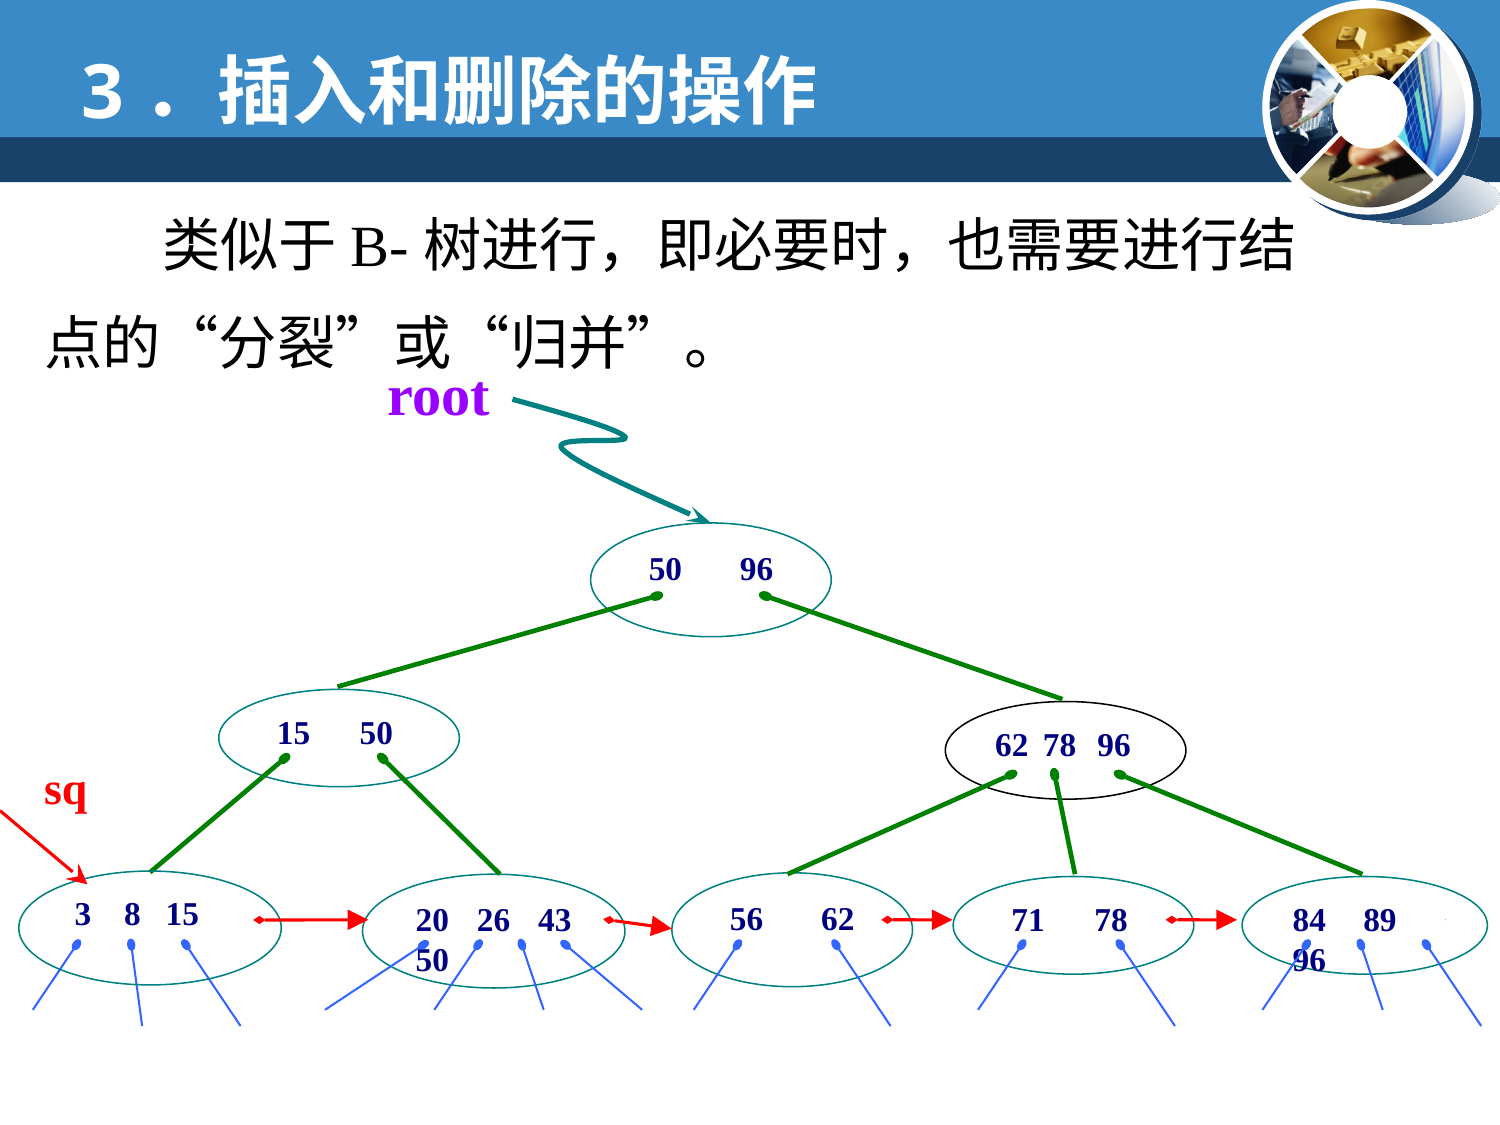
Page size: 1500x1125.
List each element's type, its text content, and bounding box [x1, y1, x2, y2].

text_box [1262, 939, 1311, 1010]
text_box 56 62 [671, 872, 913, 987]
picture [1305, 136, 1434, 208]
text_box [377, 753, 501, 875]
text_box [560, 939, 643, 1010]
picture [1393, 38, 1466, 177]
text_box [18, 890, 51, 966]
text_box [65, 863, 88, 885]
text_box [1165, 909, 1237, 931]
text_box [759, 591, 1063, 700]
text_box [151, 753, 290, 871]
text_box root [372, 350, 506, 435]
text_box 15 50 [218, 689, 460, 787]
text_box 62 78 96 [945, 701, 1186, 800]
text_box [253, 909, 369, 931]
text_box [512, 399, 713, 525]
text_box [1114, 770, 1363, 875]
text_box [831, 939, 891, 1027]
text_box 3 8 15 [51, 884, 238, 1035]
text_box [517, 938, 544, 1010]
text_box [693, 939, 743, 1010]
text_box 84 89 96 [1242, 876, 1488, 975]
text_box [881, 909, 953, 931]
text_box 类似于B-树进行，即必要时，也需要进行结点的“分裂”或“归并”。 [29, 172, 1341, 384]
text_box [324, 940, 430, 1010]
picture [1269, 39, 1343, 172]
text_box 20 26 43 50 [362, 874, 625, 988]
text_box 3．插入和删除的操作 [66, 0, 833, 141]
text_box [86, 871, 234, 884]
text_box [1050, 768, 1076, 875]
text_box 71 78 [953, 876, 1194, 975]
text_box [337, 591, 663, 687]
text_box [977, 939, 1027, 1010]
text_box [787, 770, 1017, 875]
text_box [603, 915, 672, 937]
text_box 50 96 [590, 522, 832, 637]
text_box [1356, 938, 1383, 1010]
text_box [434, 939, 483, 1010]
text_box [238, 885, 282, 971]
picture [1301, 8, 1432, 82]
text_box sq [29, 751, 106, 833]
text_box [1115, 939, 1176, 1027]
text_box [1421, 939, 1482, 1027]
